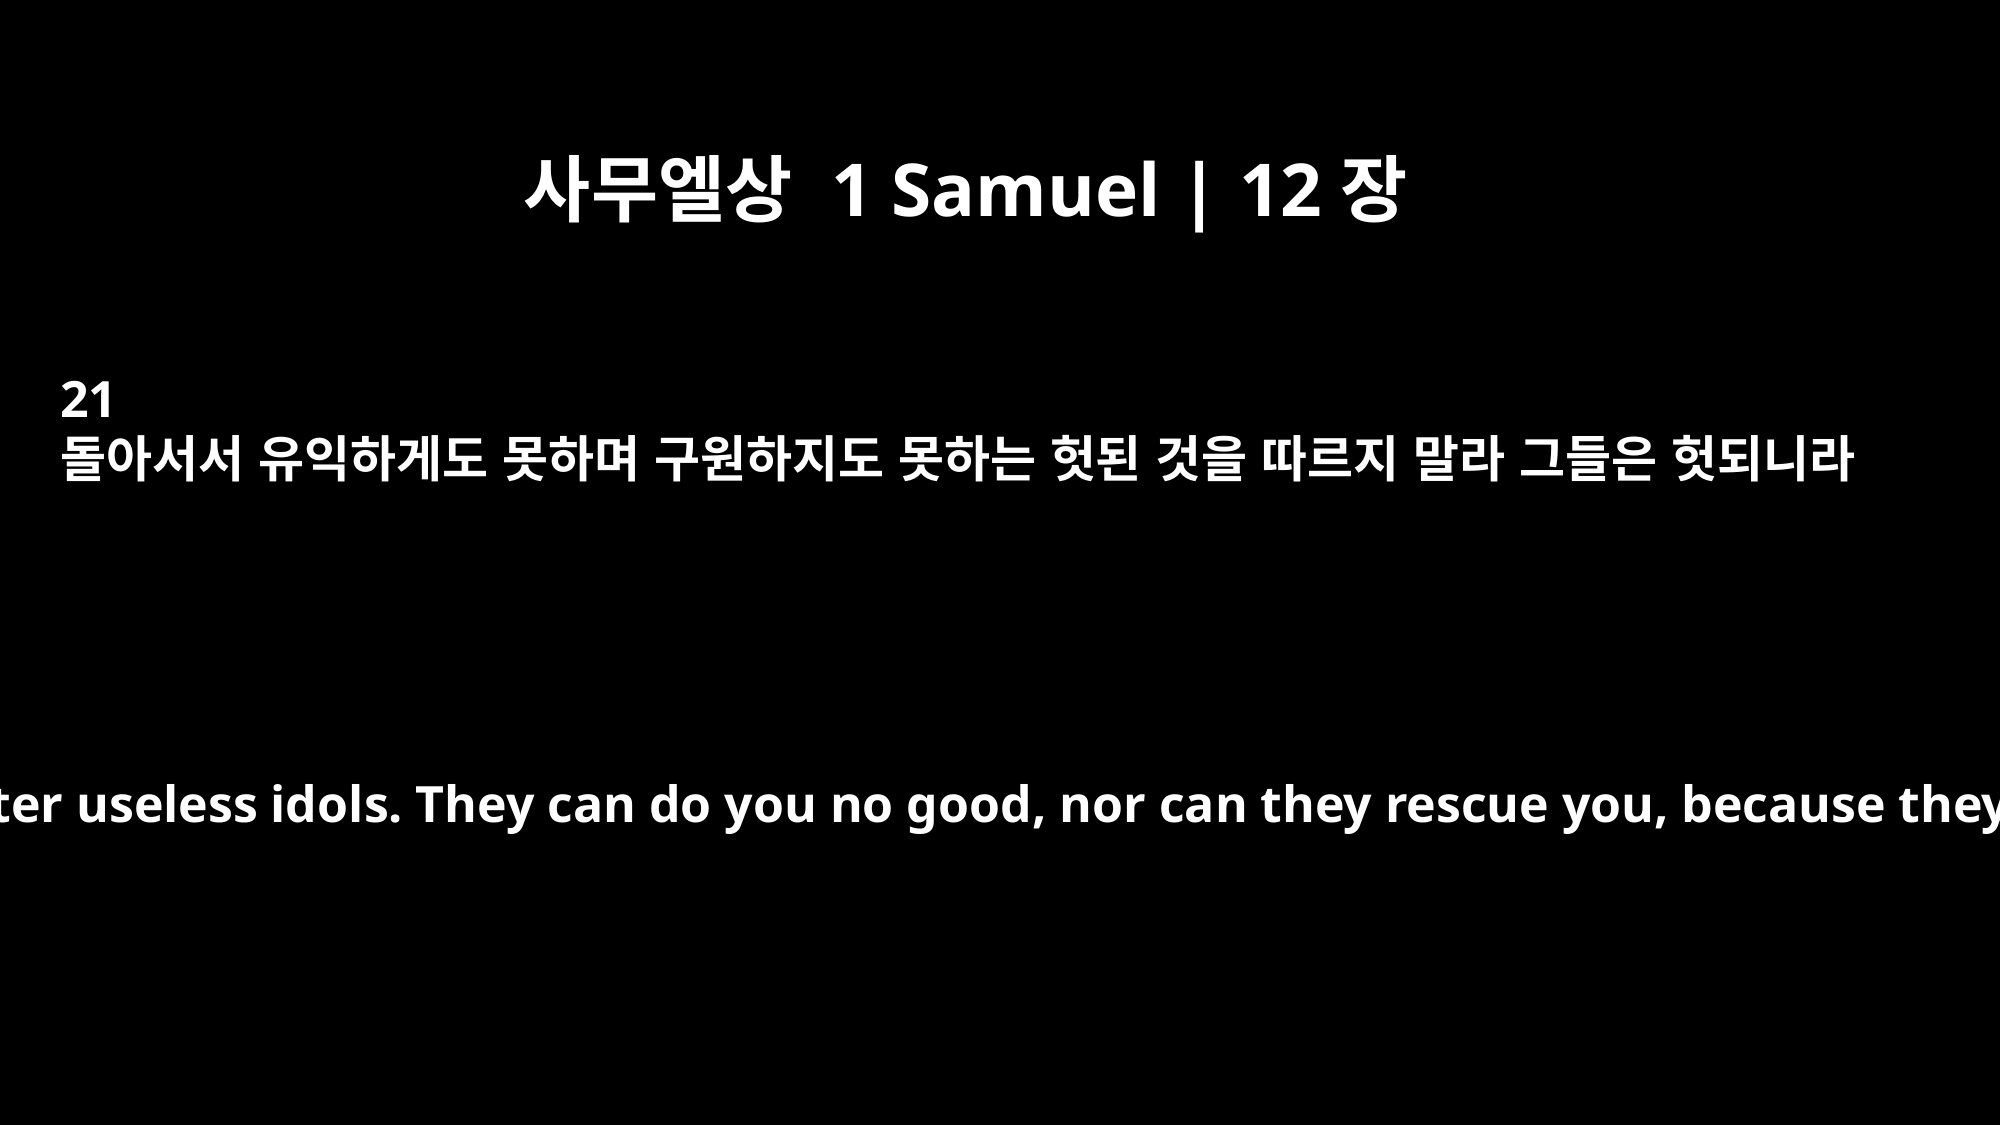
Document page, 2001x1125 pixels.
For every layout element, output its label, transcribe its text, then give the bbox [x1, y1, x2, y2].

text_box 사무엘상 1 Samuel | 12장 [509, 136, 1423, 239]
text_box Do not turn away after useless idols. They can do you no good, nor can they rescue you, because they are useless. [0, 764, 2000, 840]
text_box 21 돌아서서 유익하게도 못하며 구원하지도 못하는 헛된 것을 따르지 말라 그들은 헛되니라 [45, 359, 1872, 495]
